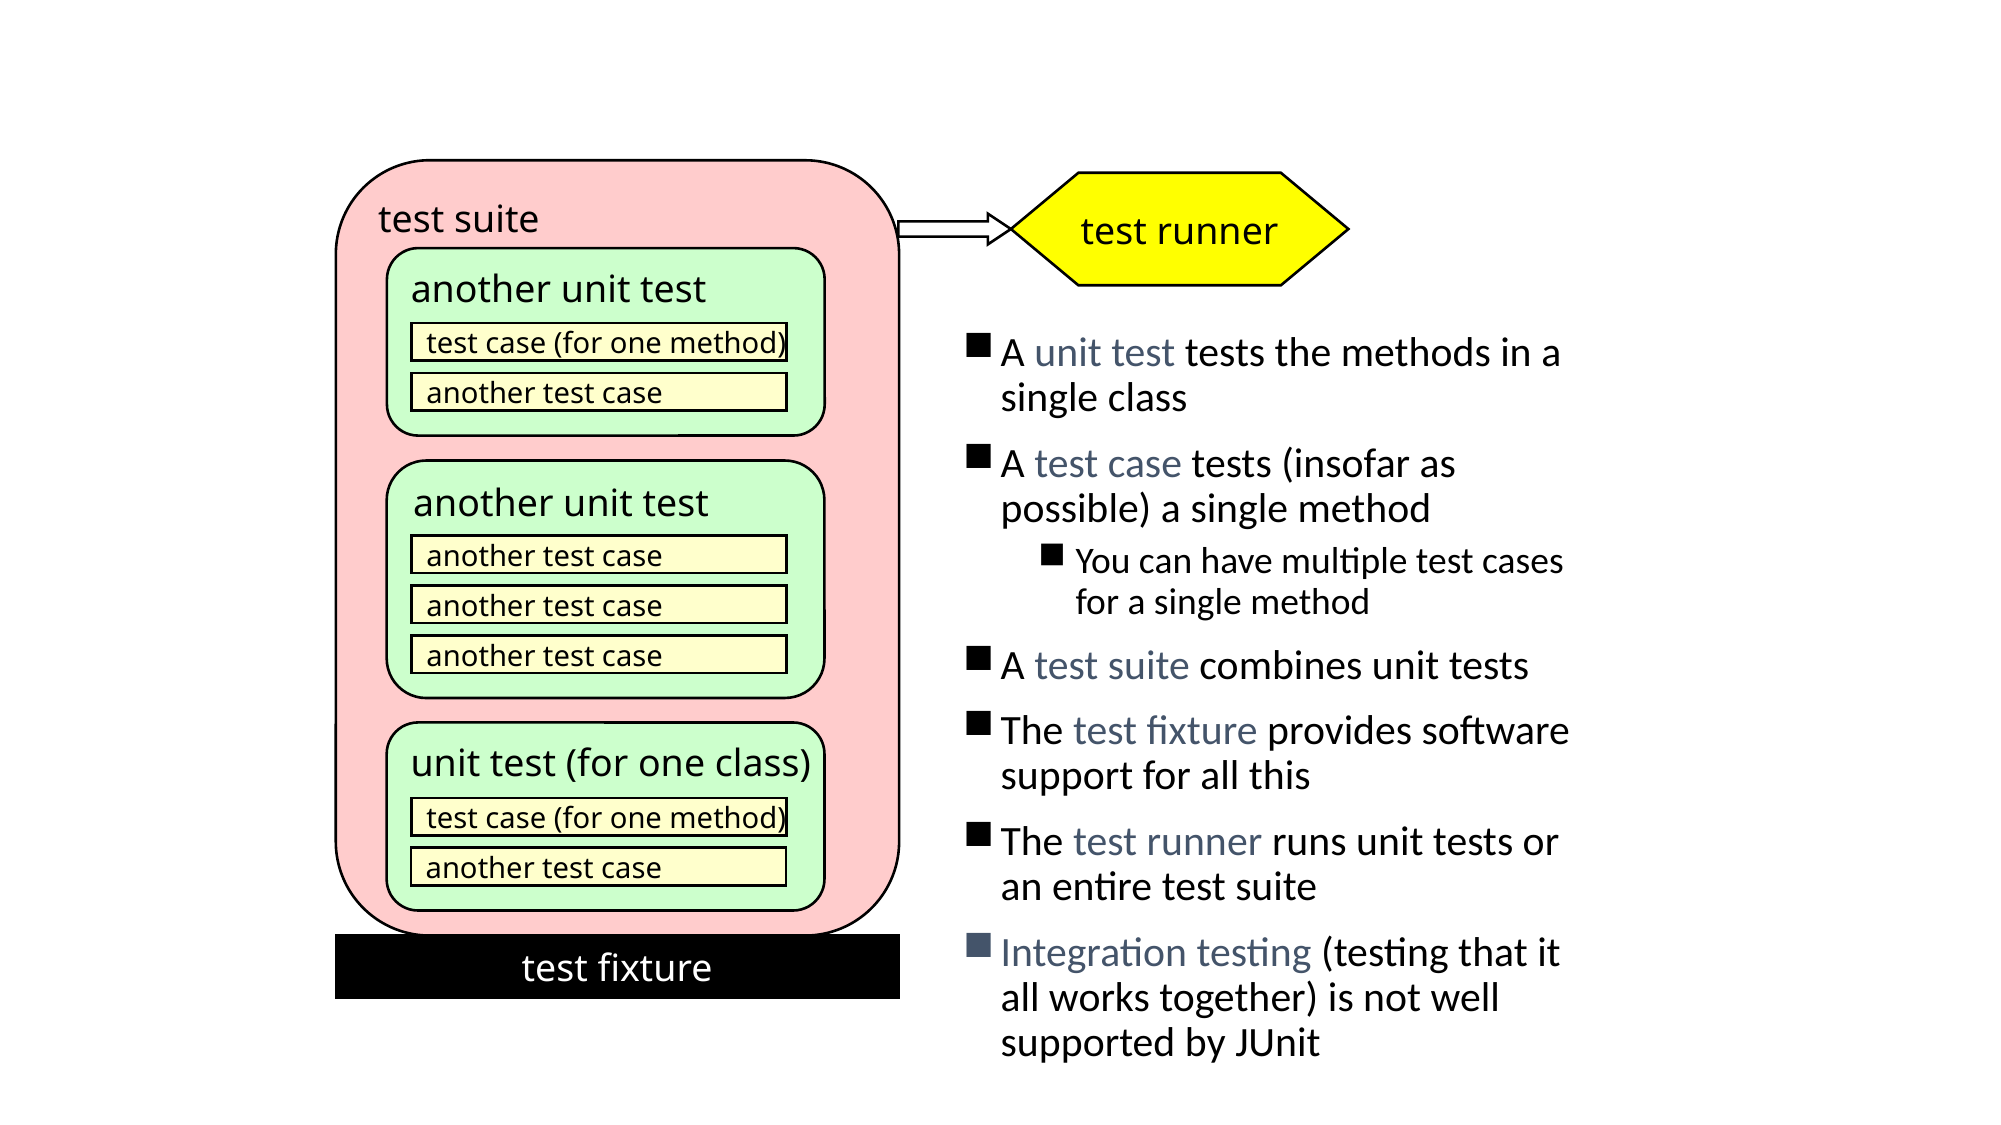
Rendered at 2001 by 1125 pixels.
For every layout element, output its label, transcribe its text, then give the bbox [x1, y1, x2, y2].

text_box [386, 248, 825, 436]
text_box test case (for one method) [411, 797, 787, 836]
text_box another test case [410, 847, 786, 886]
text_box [386, 460, 825, 699]
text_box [898, 172, 1349, 286]
text_box test suite [335, 160, 900, 935]
text_box unit test (for one class) [386, 722, 825, 911]
text_box A unit test tests the methods in a single class A test case tests (insofar as possible) a single method You can have multiple test cases for a single method A test suite combines unit tests The test fixture provides software support for all this The test runner runs unit tests or an entire test suite Integration testing (testing that it all works together) is not well supported by JUnit [948, 322, 1599, 1023]
text_box test fixture [335, 935, 899, 998]
